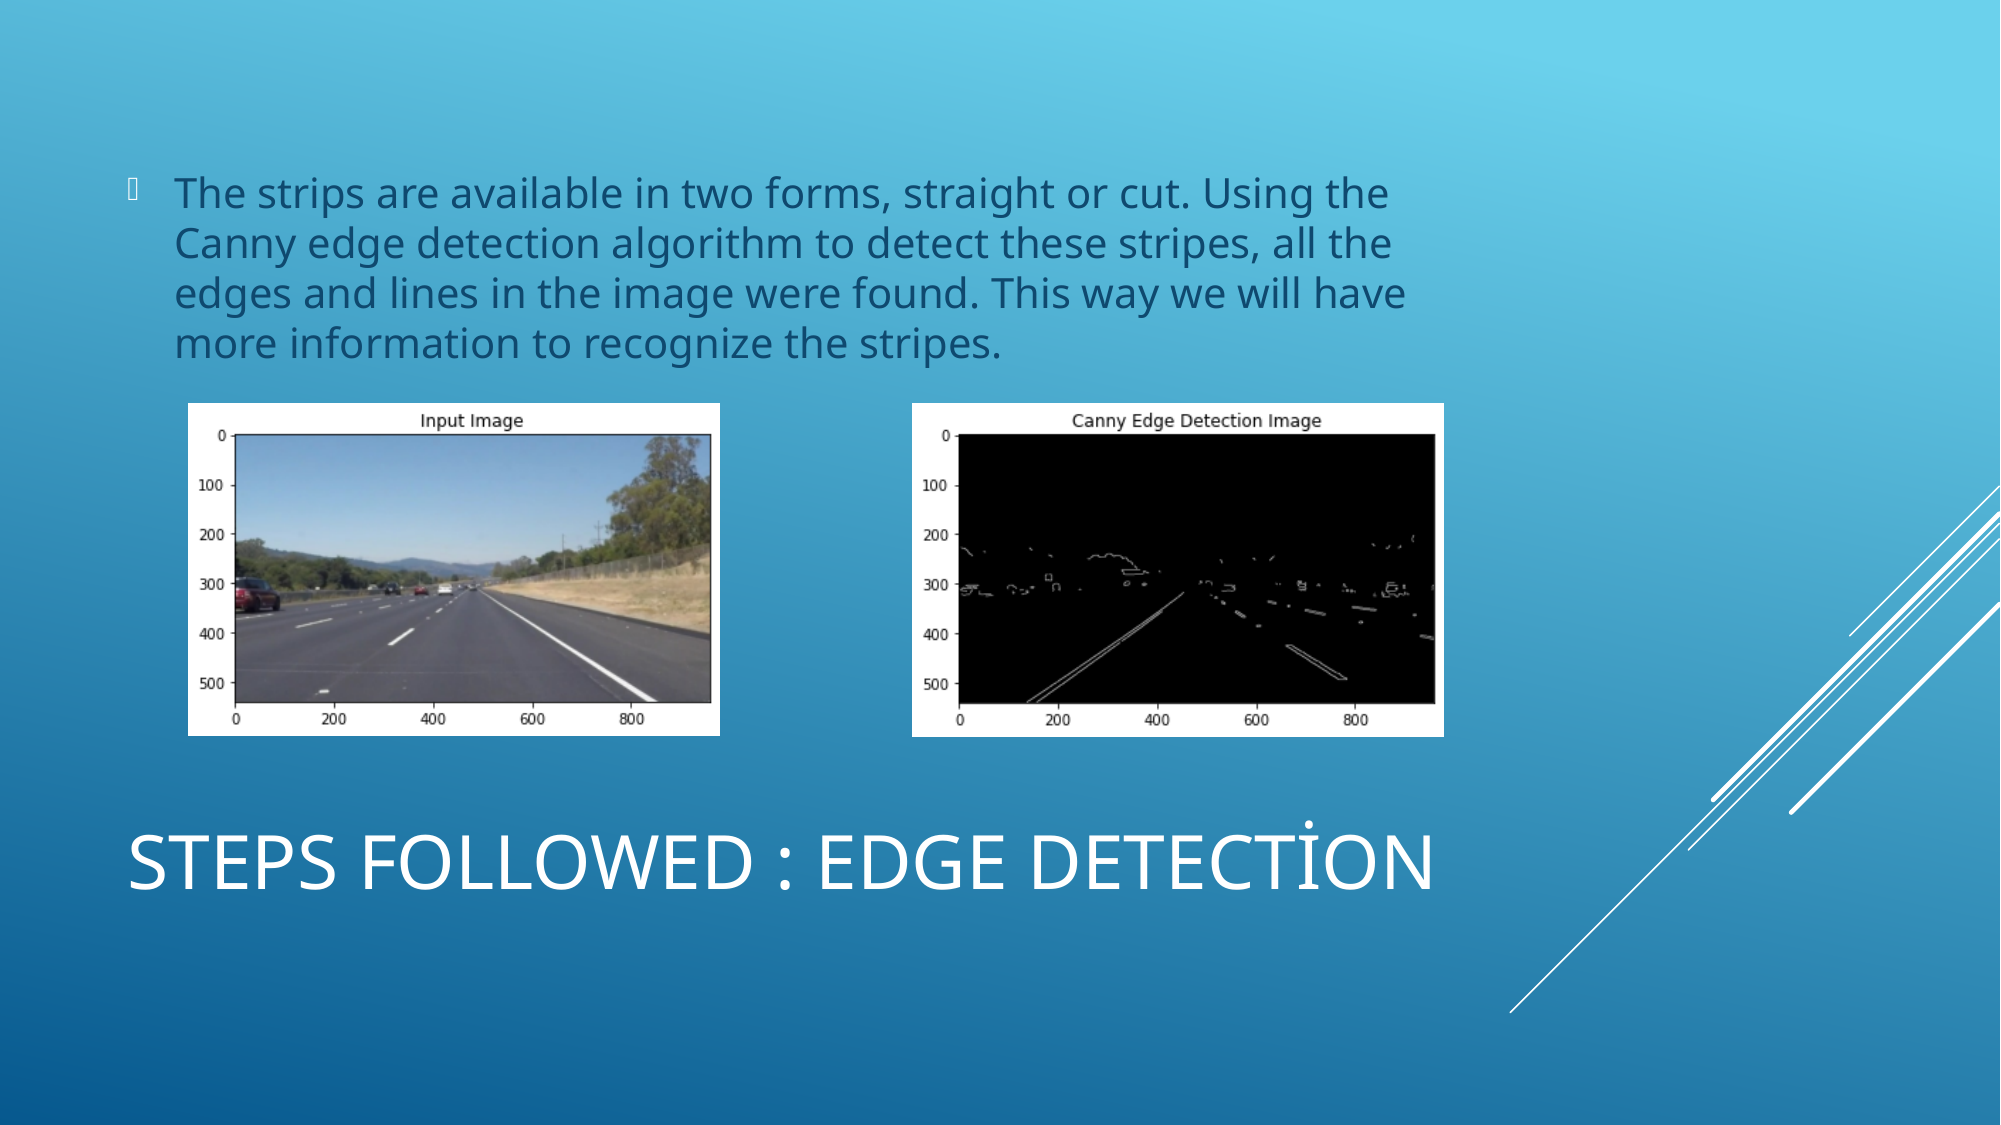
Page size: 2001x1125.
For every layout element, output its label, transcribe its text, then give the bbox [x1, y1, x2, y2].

list The strips are available in two forms, straight or cut. Using the Canny edge detection algorithm to detect these stripes, all the edges and lines in the image were found. This way we will have more information to recognize the stripes. [112, 112, 1513, 706]
picture [911, 402, 1444, 737]
picture [188, 403, 720, 737]
title Steps followed : Edge detection [112, 736, 1513, 984]
